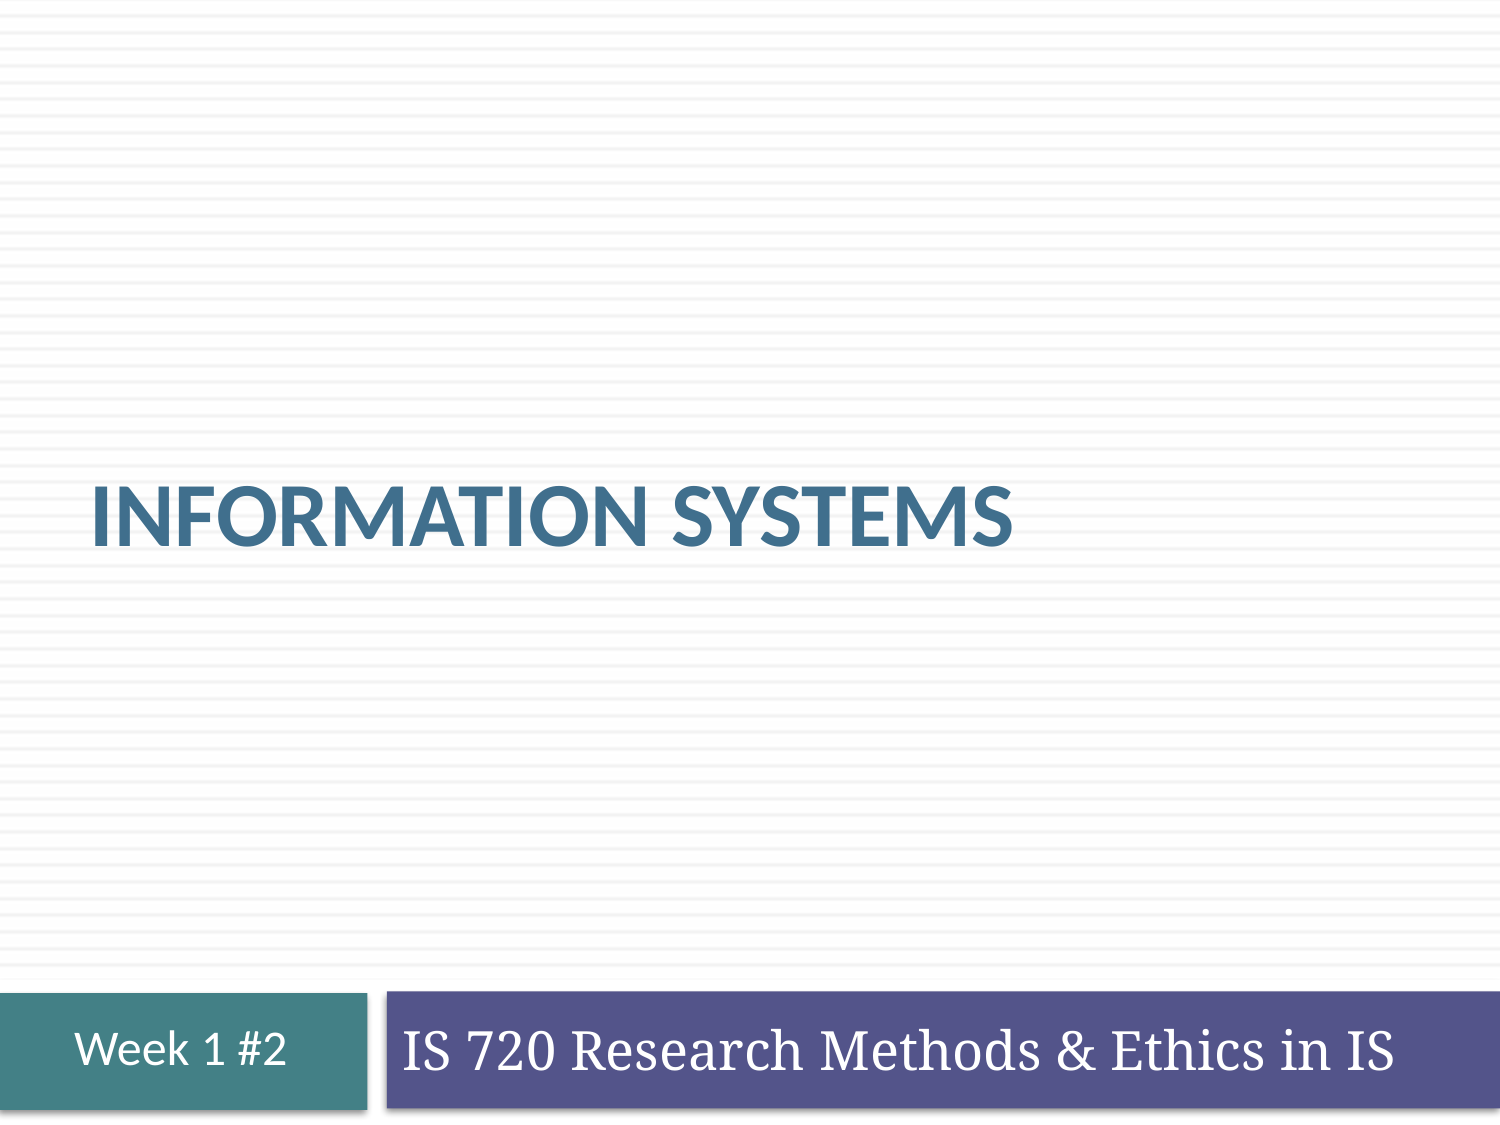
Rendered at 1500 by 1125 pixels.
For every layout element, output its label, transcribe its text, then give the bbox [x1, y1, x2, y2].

title InformatIon Systems [75, 421, 1500, 572]
subtitle IS 720 Research Methods & Ethics in IS [387, 992, 1488, 1105]
text_box Week 1 #2 [59, 1007, 303, 1083]
